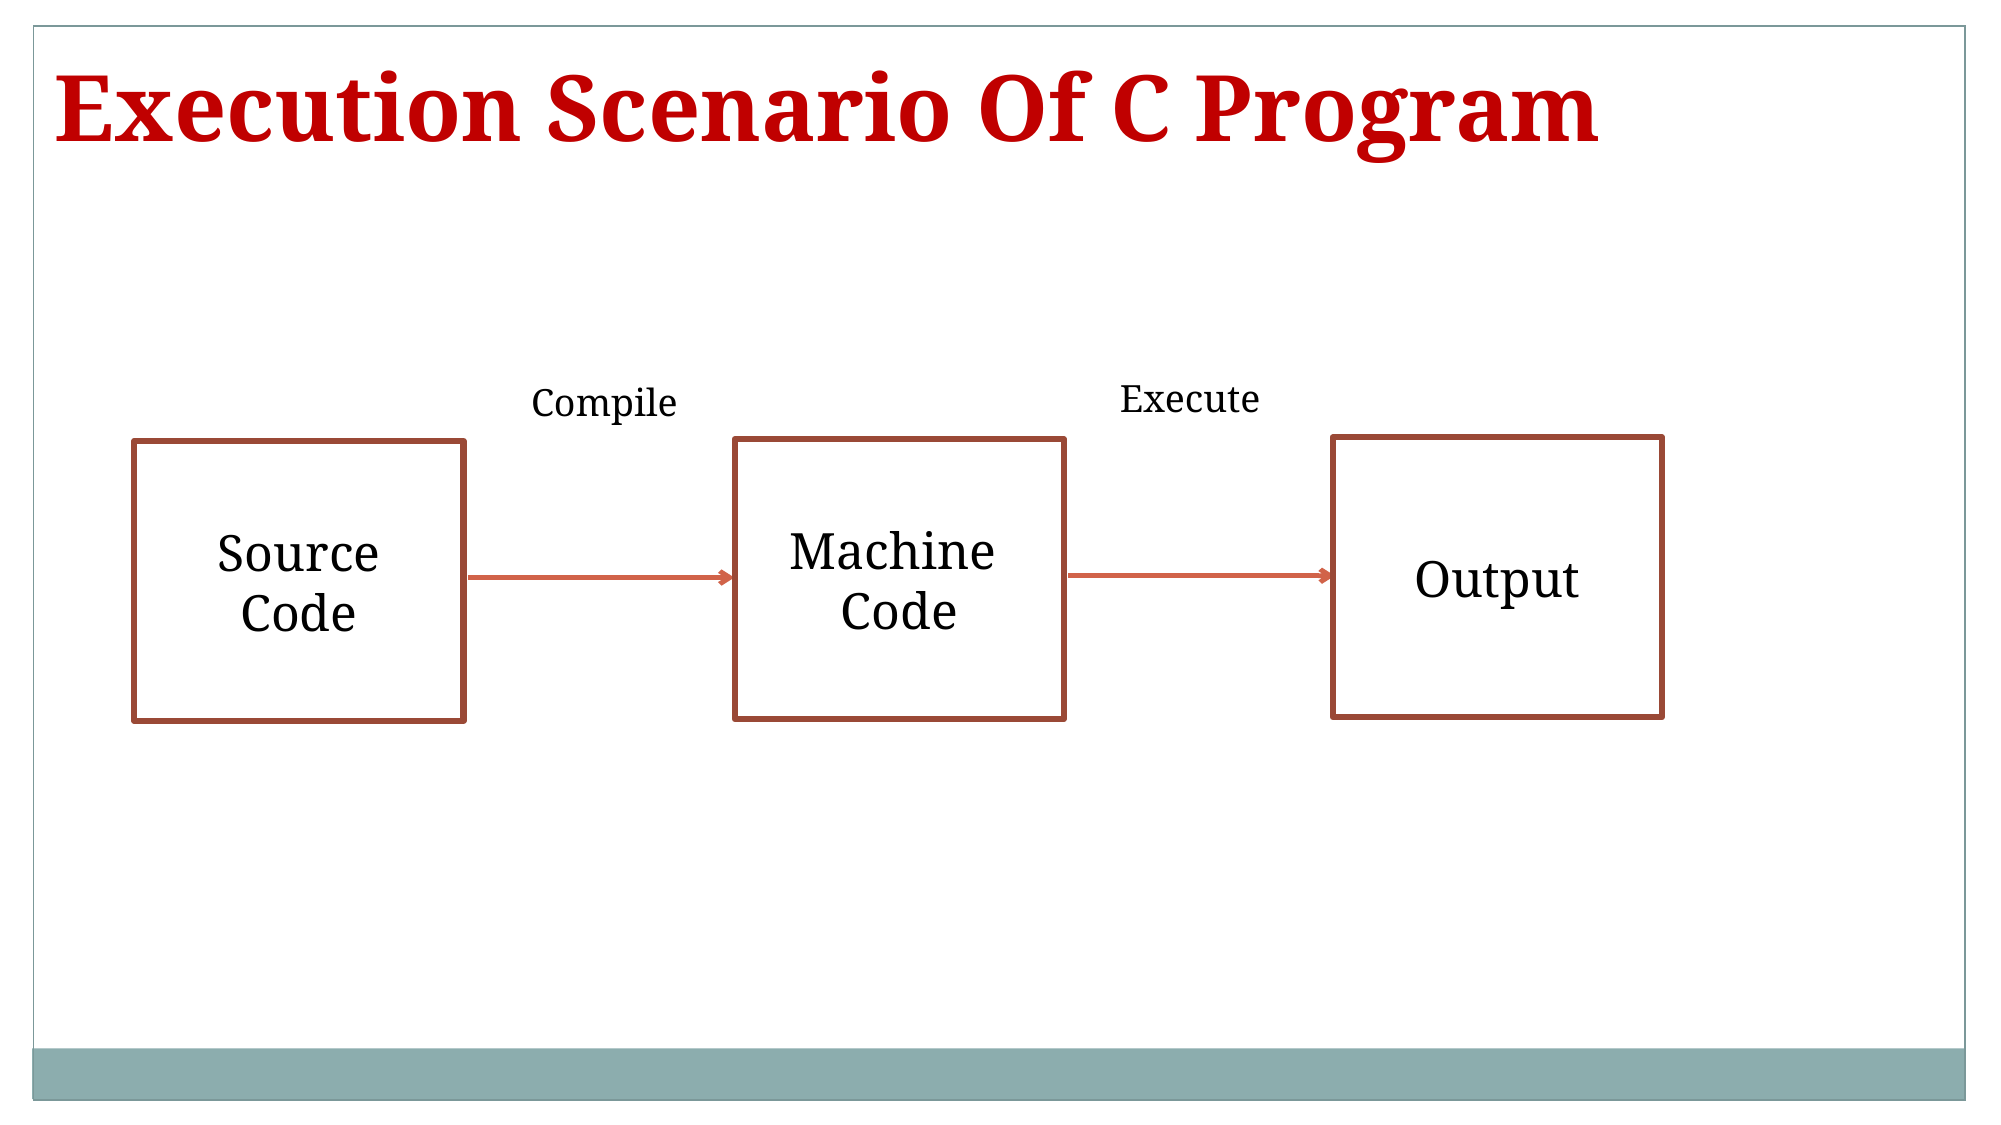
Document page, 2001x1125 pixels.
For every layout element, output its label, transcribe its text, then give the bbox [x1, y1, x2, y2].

text_box Execution Scenario Of C Program [40, 42, 1959, 168]
text_box Execute [1105, 367, 1276, 428]
text_box Machine Code [734, 438, 1065, 720]
text_box Output [1332, 436, 1663, 718]
text_box Compile [516, 371, 693, 432]
text_box Source Code [133, 440, 464, 722]
